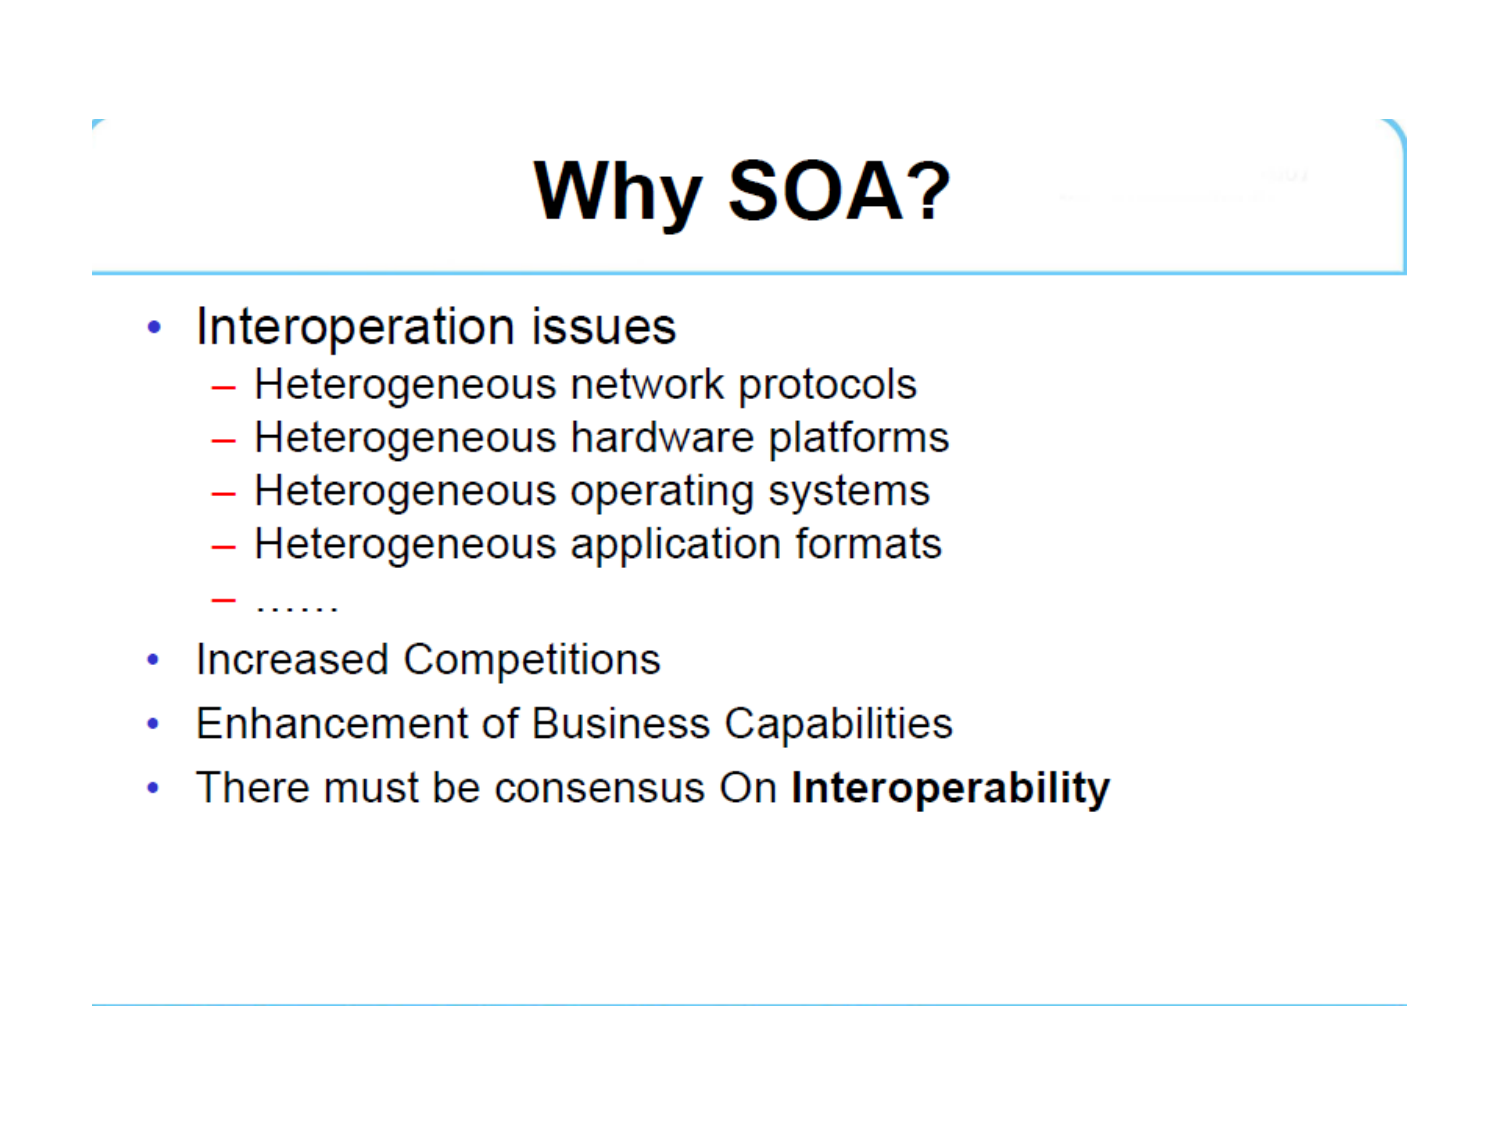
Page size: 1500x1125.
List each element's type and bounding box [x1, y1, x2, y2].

picture [92, 119, 1408, 1006]
